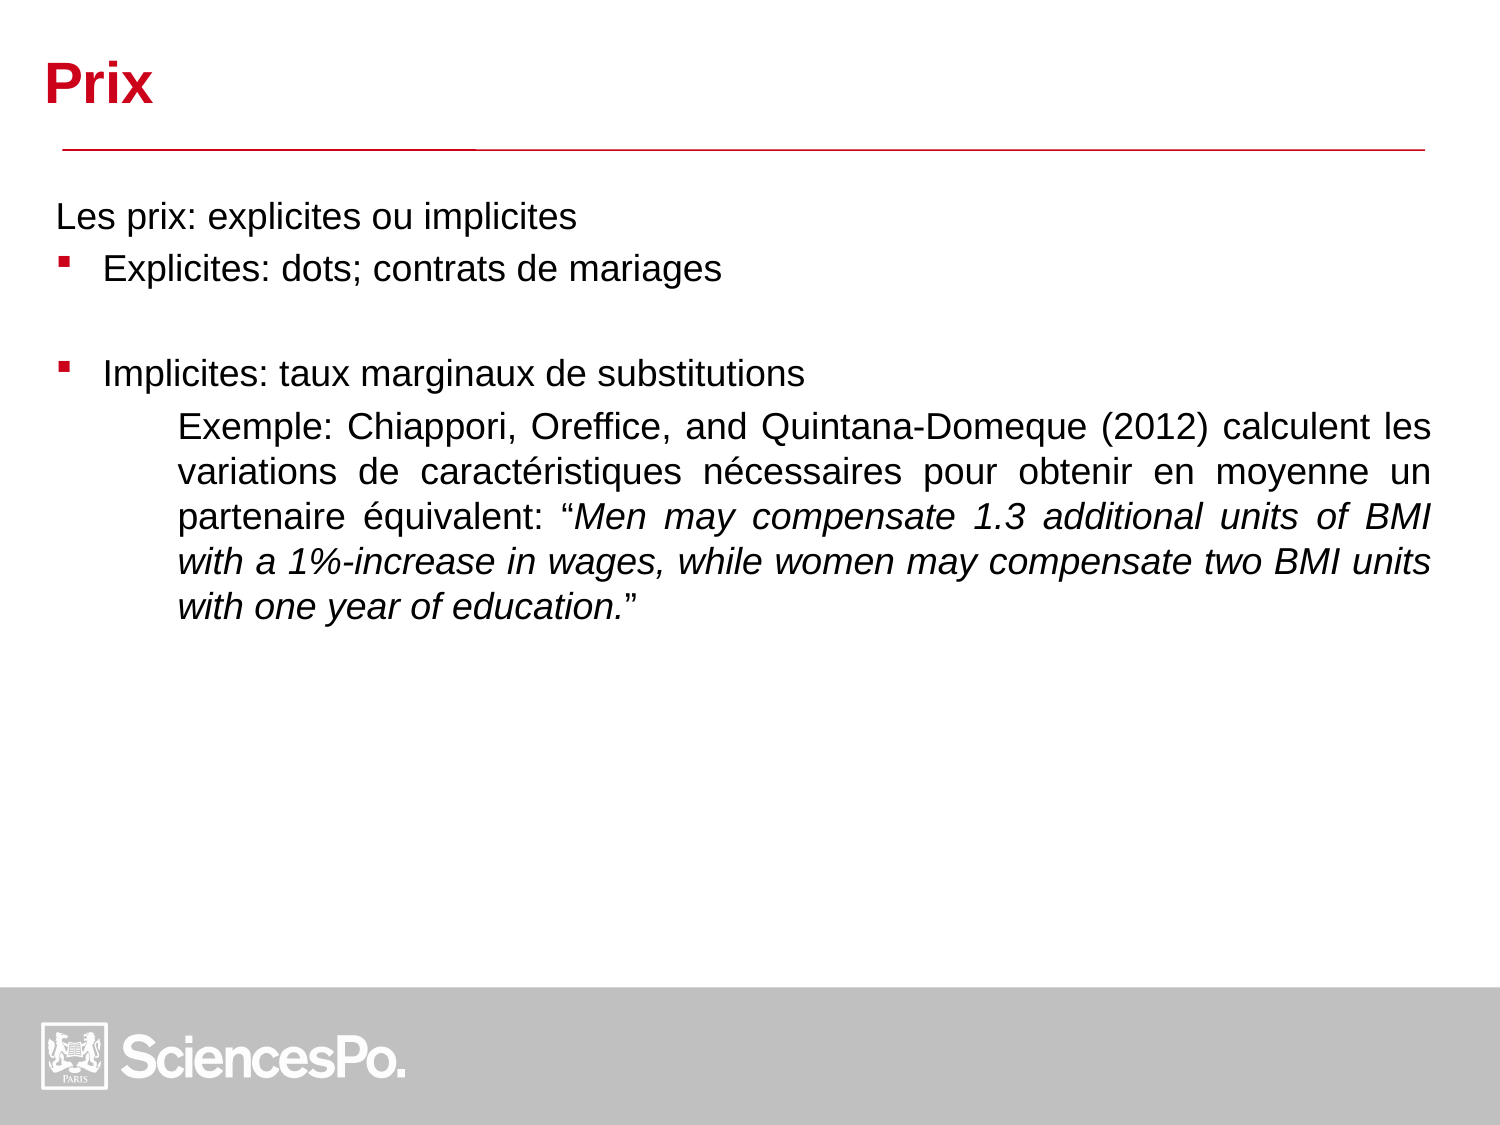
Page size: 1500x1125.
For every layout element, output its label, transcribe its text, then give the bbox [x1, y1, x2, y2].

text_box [29, 1010, 418, 1103]
text_box Prix [29, 37, 1471, 123]
text_box [0, 987, 1500, 1125]
text_box Les prix: explicites ou implicites Explicites: dots; contrats de mariages Implicites: taux marginaux de substitutions Exemple: Chiappori, Oreffice, and Quintana-Domeque (2012) calculent les variations de caractéristiques nécessaires pour obtenir en moyenne un partenaire équivalent: “Men may compensate 1.3 additional units of BMI with a 1%-increase in wages, while women may compensate two BMI units with one year of education.” [40, 184, 1447, 845]
